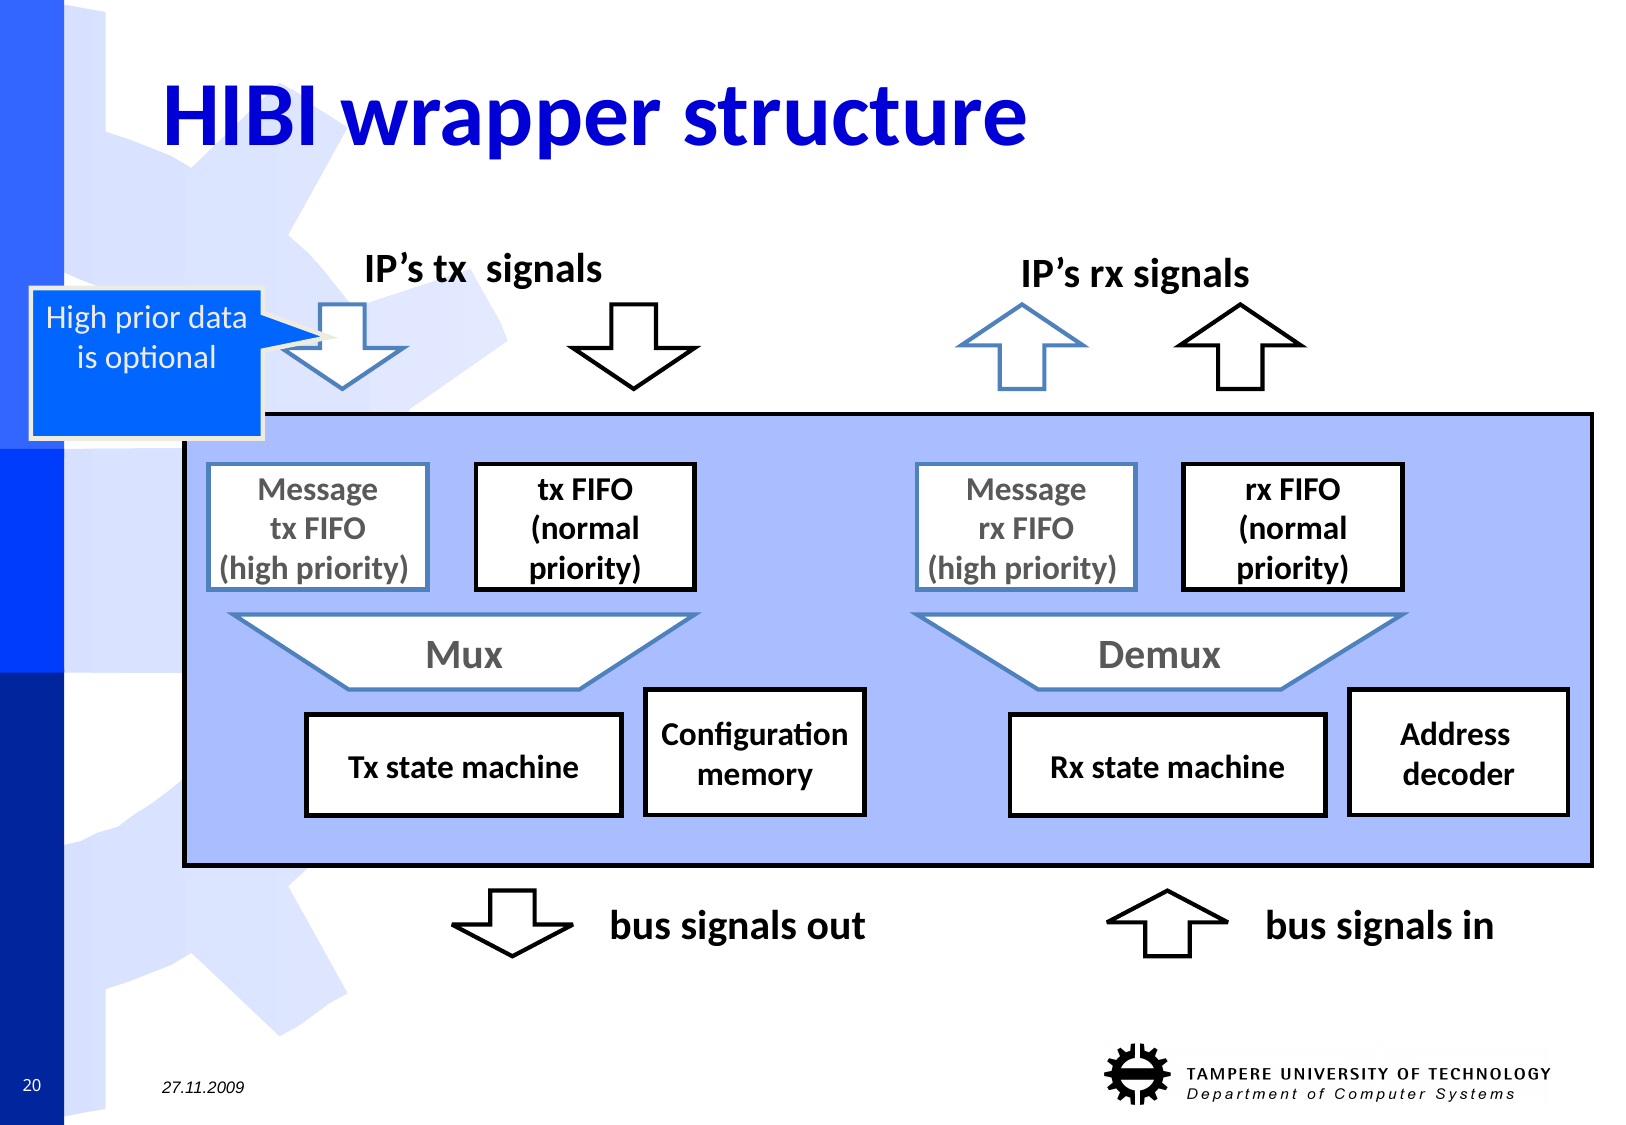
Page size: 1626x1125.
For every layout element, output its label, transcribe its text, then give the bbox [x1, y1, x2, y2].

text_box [184, 232, 1593, 957]
slide_number 20 [0, 1066, 65, 1107]
footer 27.11.2009 [146, 1066, 1555, 1107]
text_box High prior data is optional [30, 287, 179, 439]
title HIBI wrapper structure [146, 30, 1555, 173]
picture [1104, 1043, 1551, 1066]
